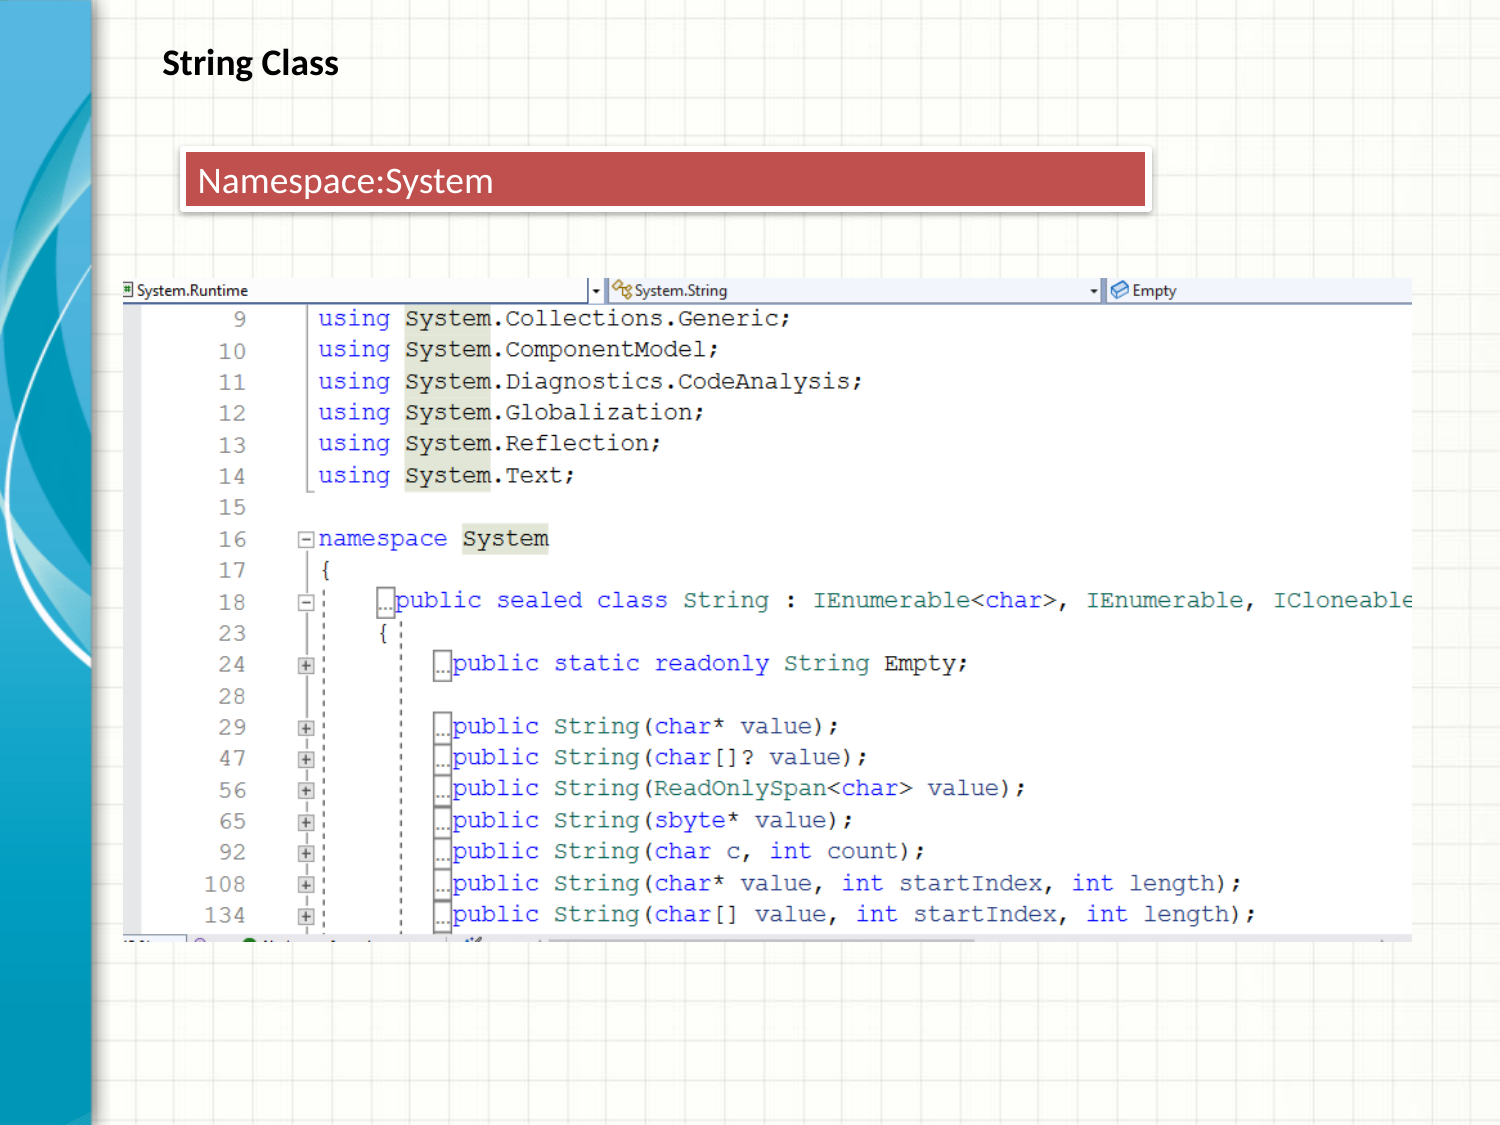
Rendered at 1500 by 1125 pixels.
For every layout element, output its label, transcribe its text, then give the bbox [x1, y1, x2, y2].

text_box String Class [147, 30, 526, 91]
text_box Namespace:System [180, 146, 1152, 212]
picture [0, 0, 1500, 1125]
